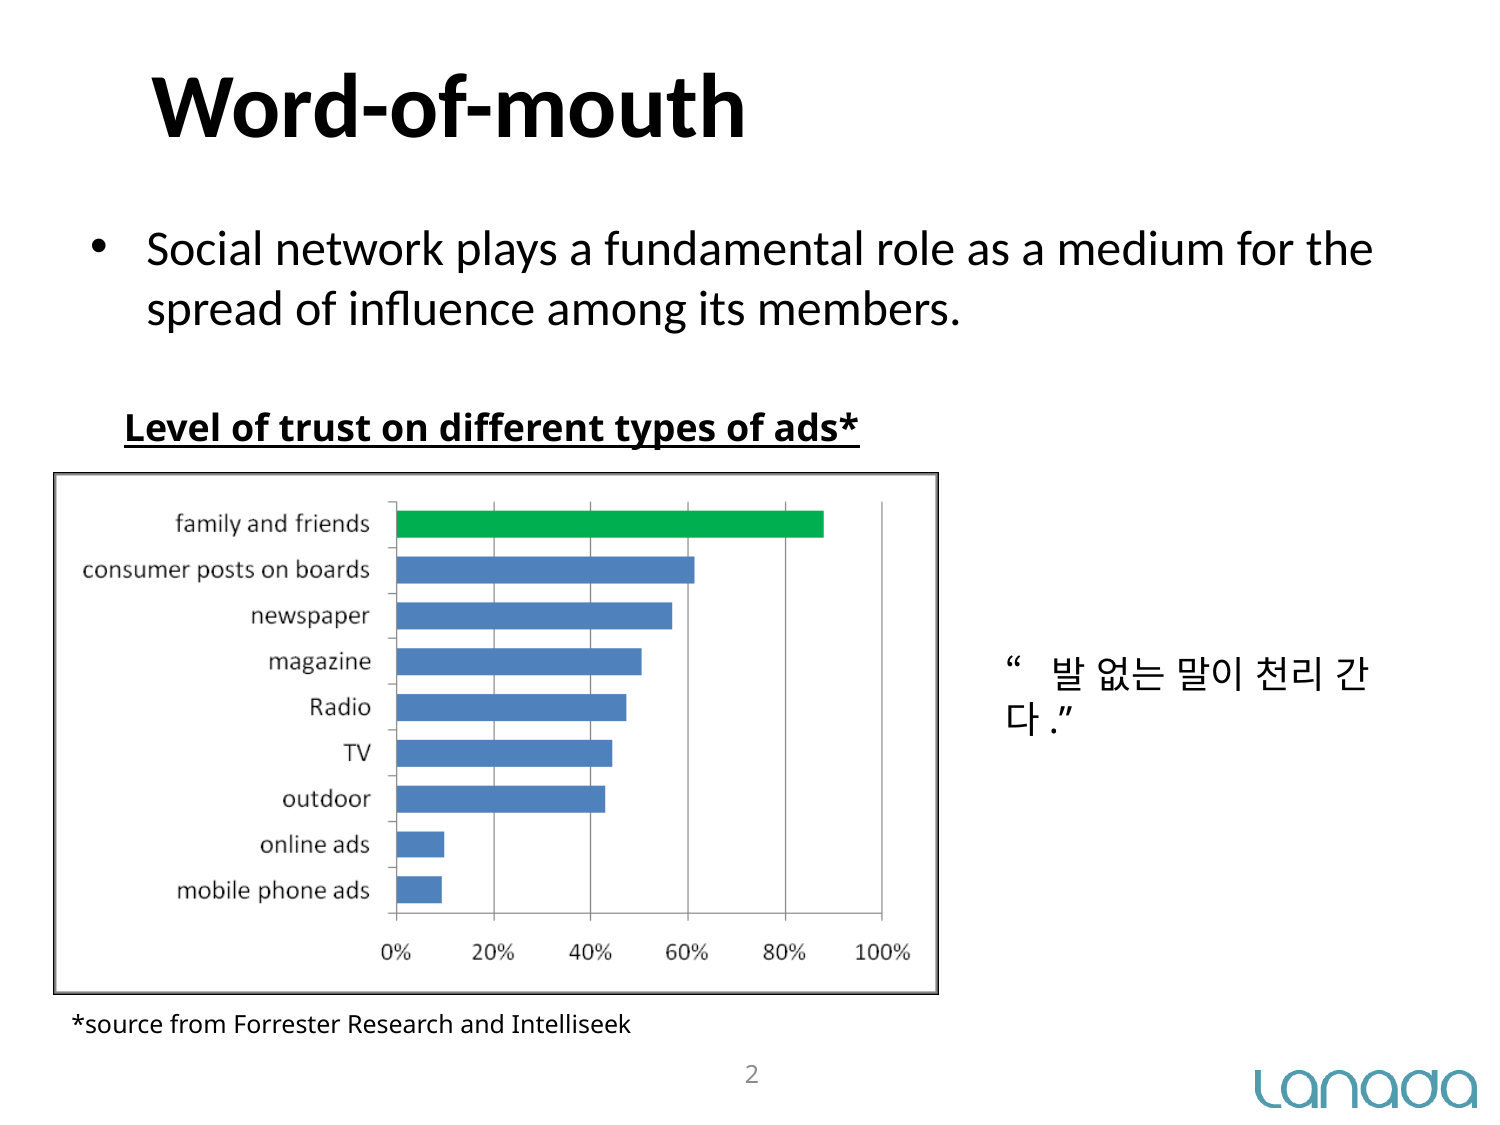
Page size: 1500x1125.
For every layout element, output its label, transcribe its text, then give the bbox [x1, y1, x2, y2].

picture [52, 471, 939, 995]
list Social network plays a fundamental role as a medium for the spread of influence among its members. [75, 208, 1425, 1005]
text_box Level of trust on different types of ads* [53, 397, 931, 457]
text_box *source from Forrester Research and Intelliseek [56, 1003, 680, 1046]
title Word-of-mouth [136, 7, 1424, 195]
text_box “발 없는 말이 천리 간다.” [990, 643, 1448, 749]
